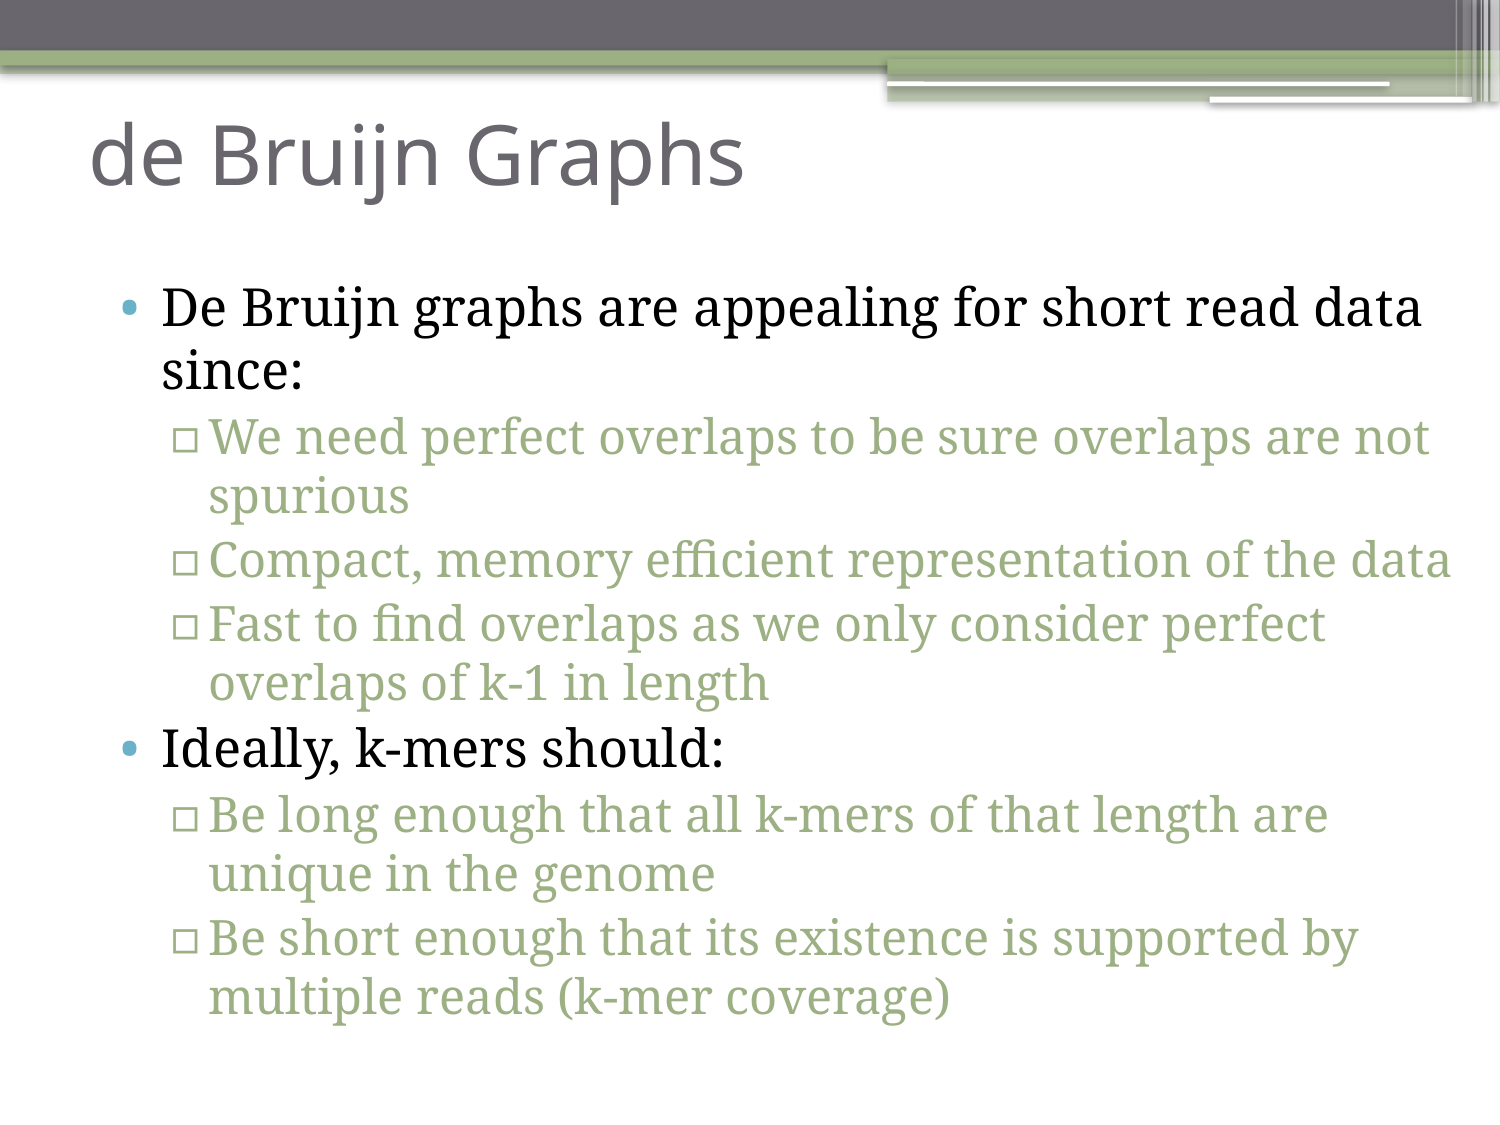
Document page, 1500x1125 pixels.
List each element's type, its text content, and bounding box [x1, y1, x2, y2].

title de Bruijn Graphs [88, 101, 1477, 243]
list De Bruijn graphs are appealing for short read data since: We need perfect overlaps to be sure overlaps are not spurious Compact, memory efficient representation of the data Fast to find overlaps as we only consider perfect overlaps of k-1 in length Ideally, k-mers should: Be long enough that all k-mers of that length are unique in the genome Be short enough that its existence is supported by multiple reads (k-mer coverage) [88, 267, 1471, 1071]
